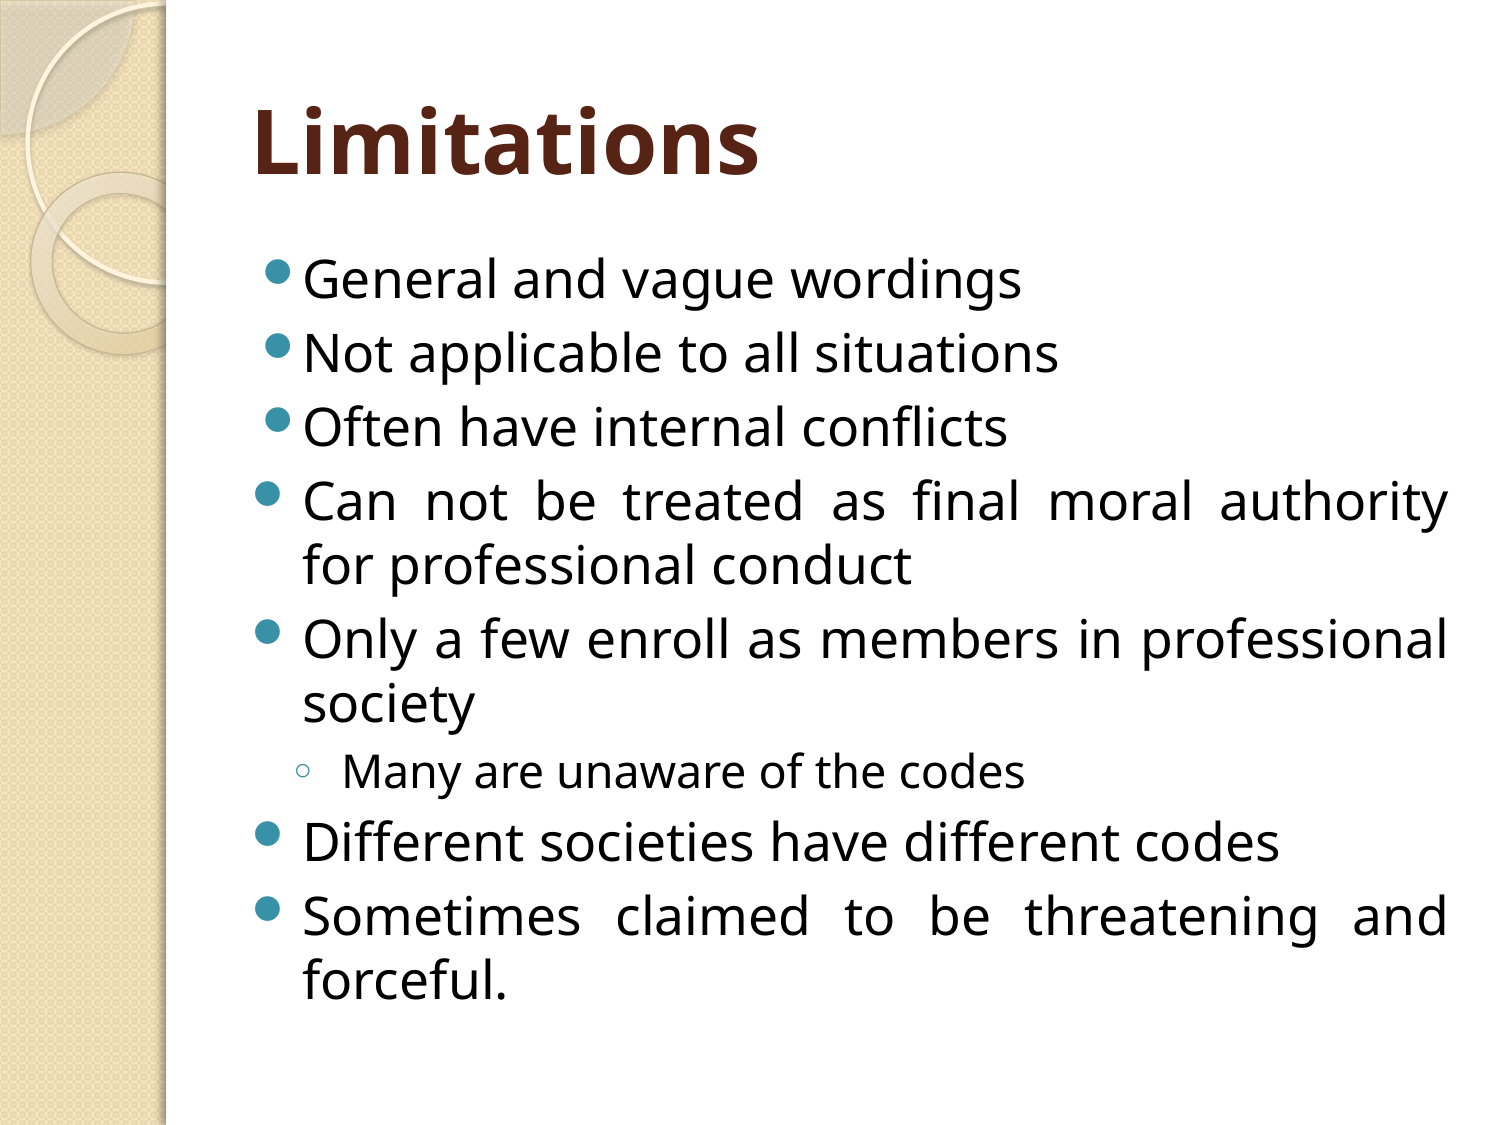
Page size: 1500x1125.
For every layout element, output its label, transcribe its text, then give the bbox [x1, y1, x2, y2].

list General and vague wordings Not applicable to all situations Often have internal conflicts Can not be treated as final moral authority for professional conduct Only a few enroll as members in professional society Many are unaware of the codes Different societies have different codes Sometimes claimed to be threatening and forceful. [235, 237, 1466, 1025]
title Limitations [235, 45, 1466, 233]
